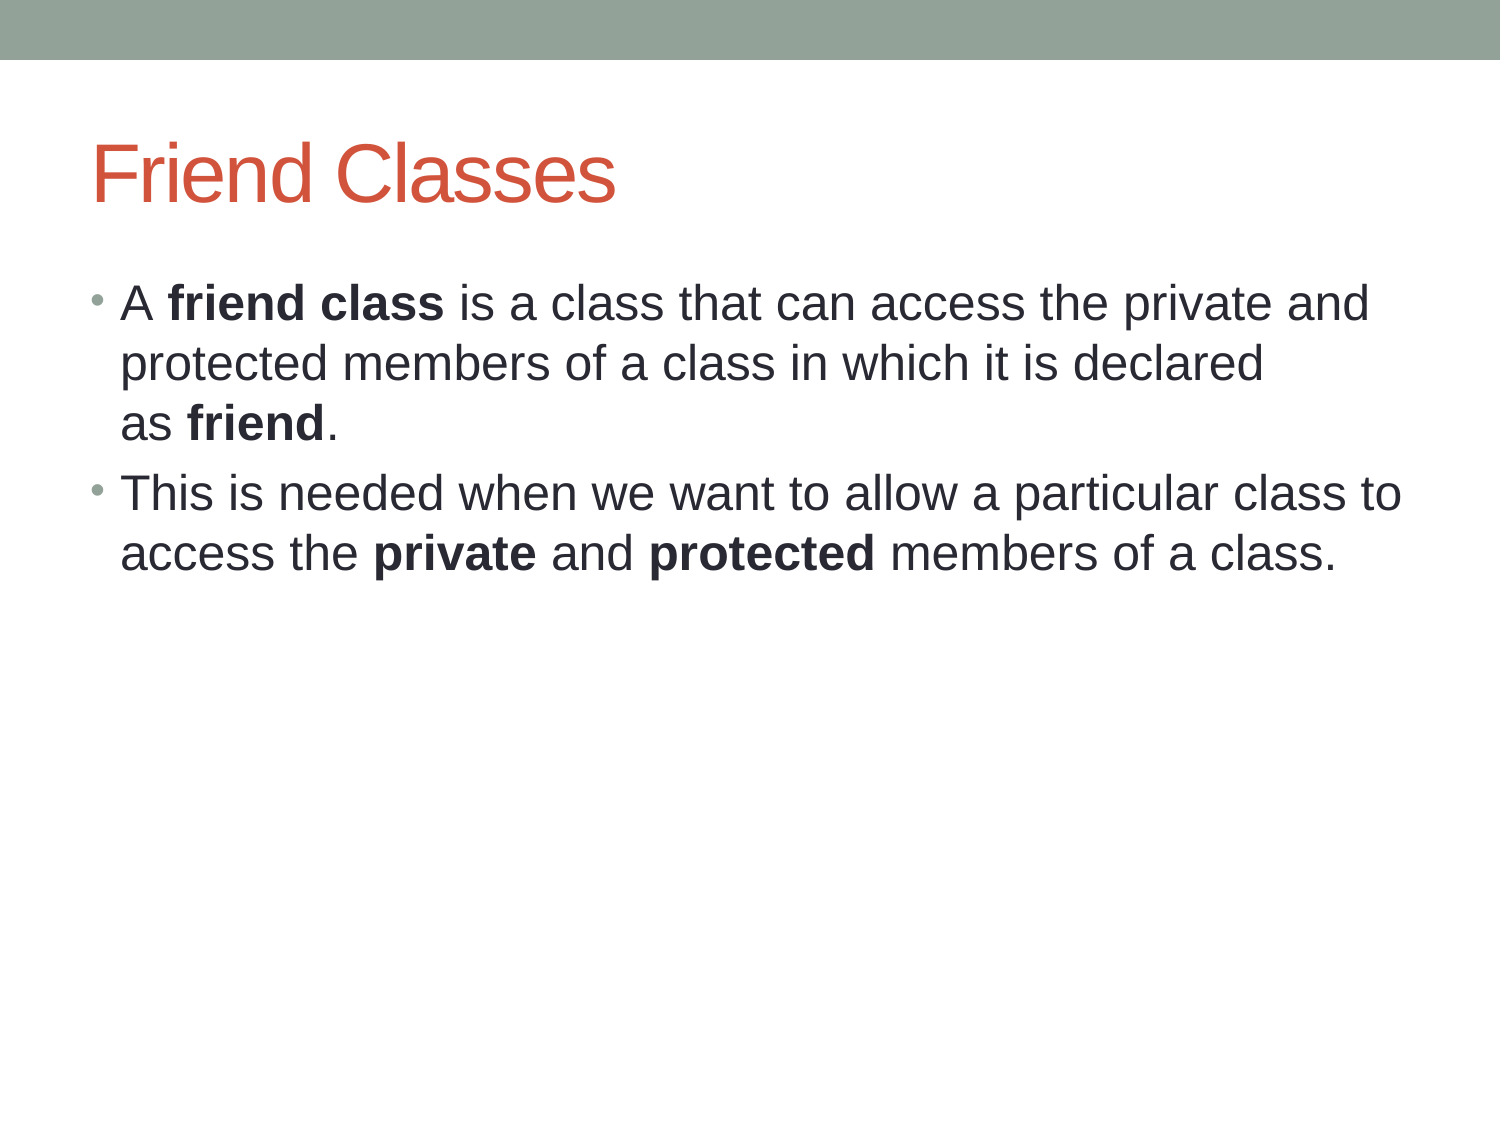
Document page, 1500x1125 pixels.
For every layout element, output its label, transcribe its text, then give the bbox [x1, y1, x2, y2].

title Friend Classes [75, 87, 1425, 250]
list A friend class is a class that can access the private and protected members of a class in which it is declared as friend. This is needed when we want to allow a particular class to access the private and protected members of a class. [75, 262, 1425, 1063]
